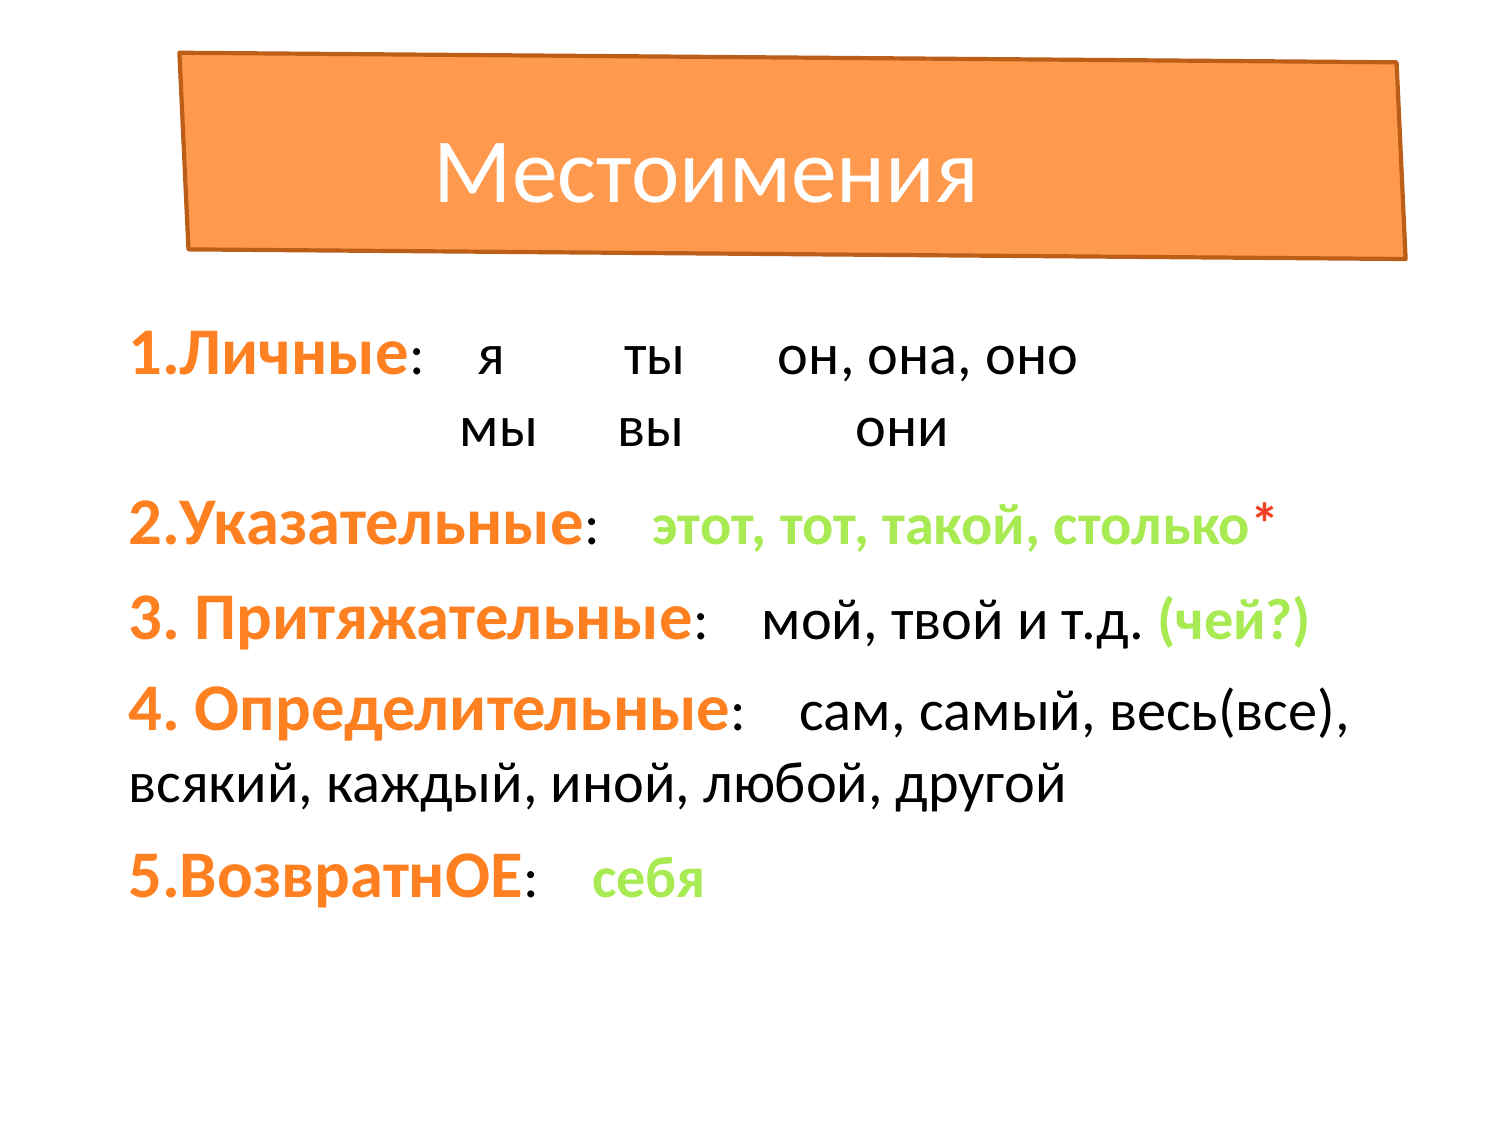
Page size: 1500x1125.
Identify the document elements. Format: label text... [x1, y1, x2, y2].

text_box 5.ВозвратнОЕ: себя [113, 823, 1406, 919]
text_box 3. Притяжательные: мой, твой и т.д. (чей?) [113, 566, 1406, 656]
text_box 2.Указательные: этот, тот, такой, столько* [113, 470, 1406, 566]
text_box 1.Личные: я ты он, она, оно мы вы они [113, 300, 1106, 465]
text_box [177, 50, 1408, 262]
text_box 4. Определительные: сам, самый, весь(все), всякий, каждый, иной, любой, другой [113, 656, 1406, 822]
text_box Местоимения [419, 103, 1353, 229]
